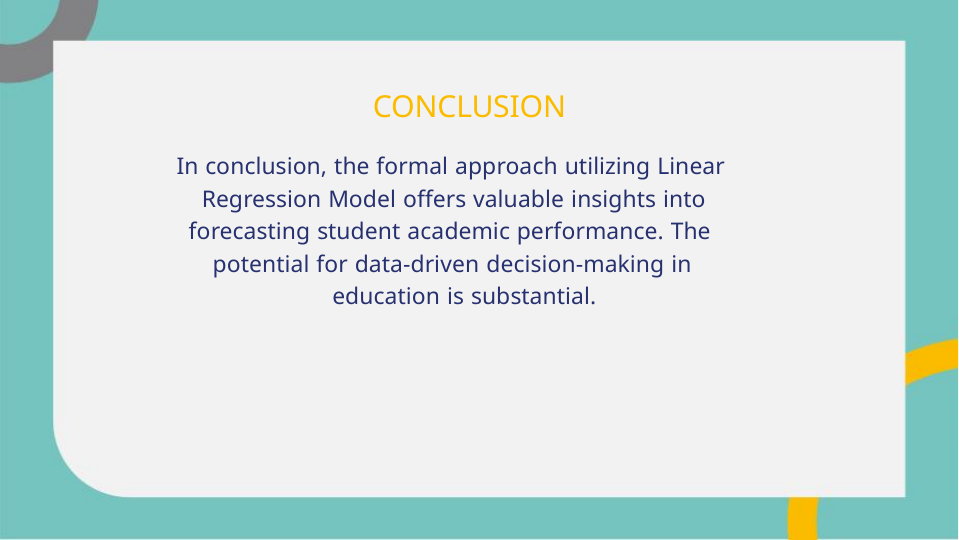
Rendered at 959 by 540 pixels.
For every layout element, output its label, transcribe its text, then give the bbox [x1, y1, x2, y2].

text_box In conclusion, the formal approach utilizing Linear Regression Model offers valuable insights into forecasting student academic performance. The potential for data-driven decision-making in education is substantial. [176, 150, 808, 310]
text_box CONCLUSION [372, 86, 612, 124]
text_box [0, 0, 959, 540]
